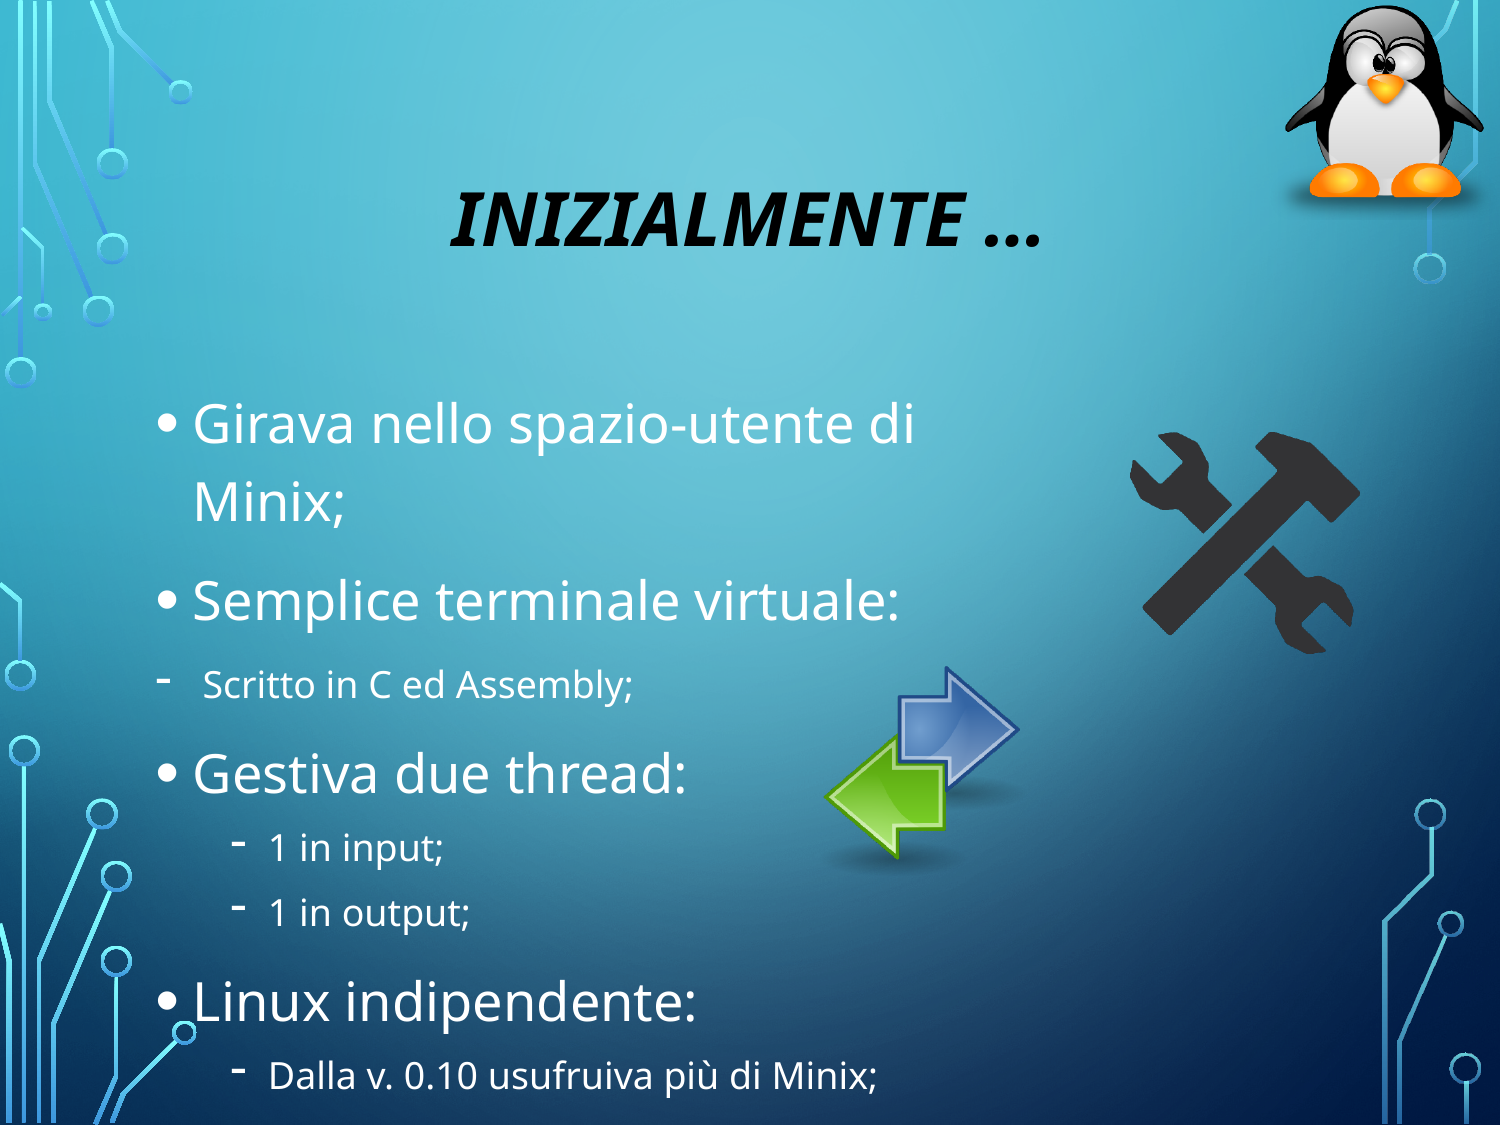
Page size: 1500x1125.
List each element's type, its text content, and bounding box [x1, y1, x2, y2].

picture [1129, 427, 1360, 658]
picture [1268, 0, 1500, 221]
title Inizialmente … [140, 101, 1360, 344]
picture [811, 656, 1035, 880]
list Girava nello spazio-utente di Minix; Semplice terminale virtuale: Scritto in C ed Assembly; Gestiva due thread: 1 in input; 1 in output; Linux indipendente: Dalla v. 0.10 usufruiva più di Minix; [140, 369, 1034, 950]
